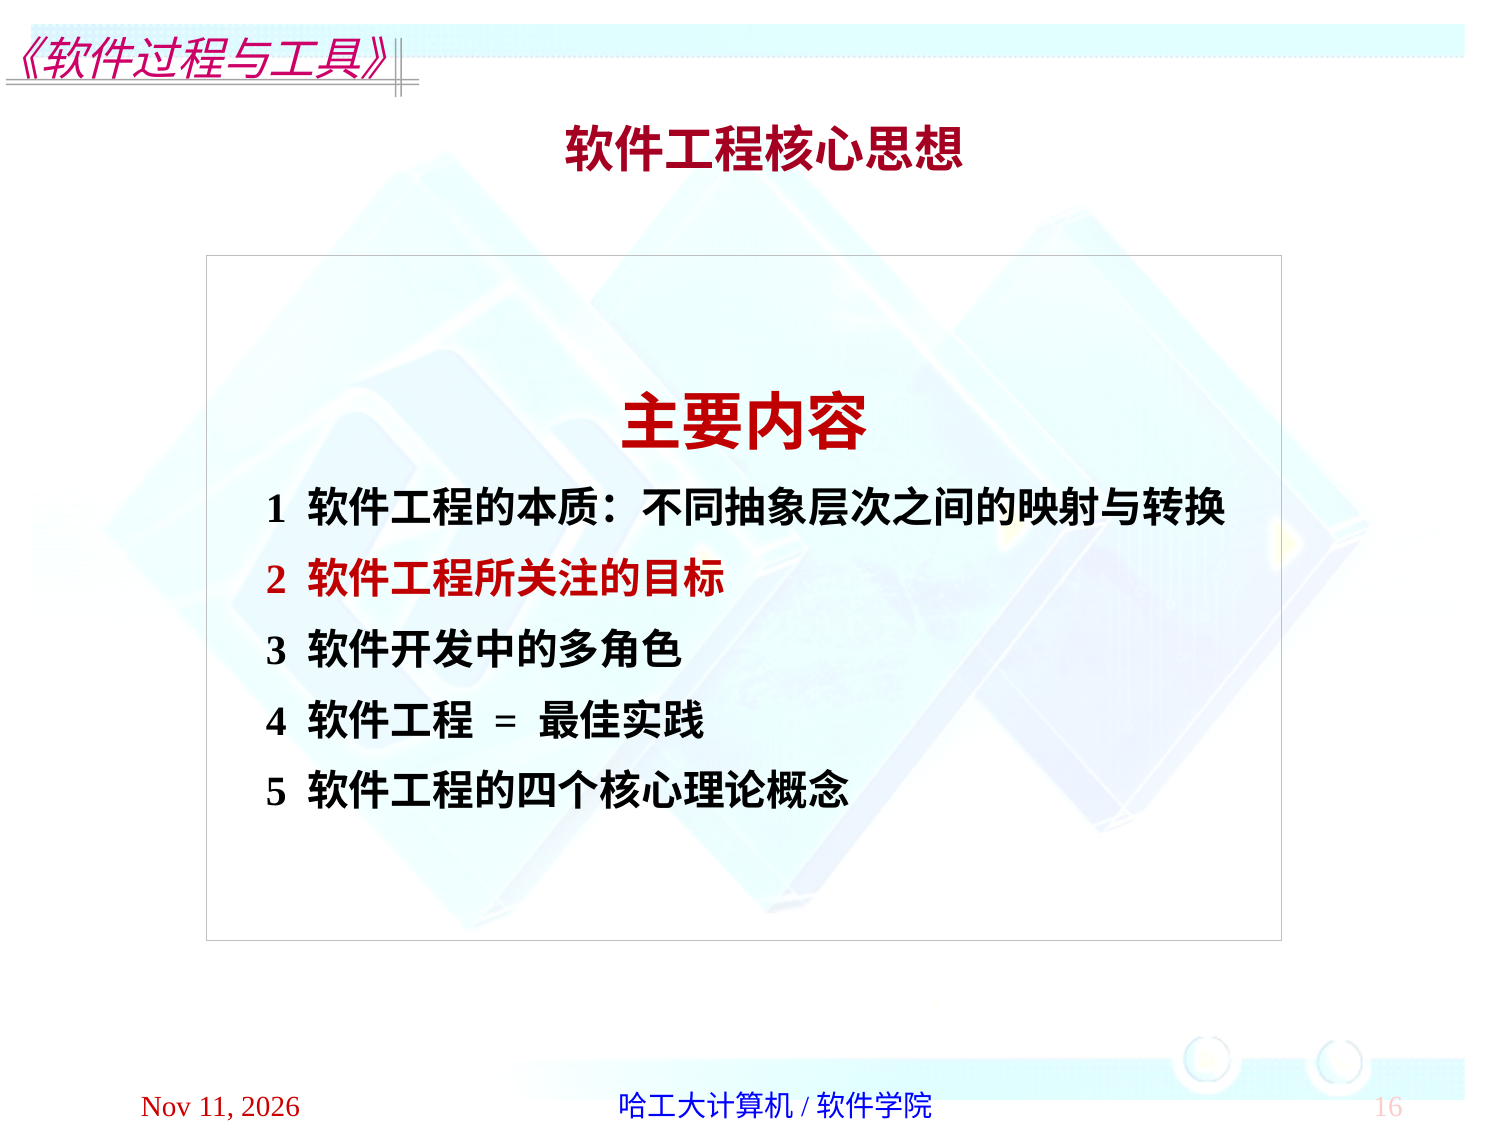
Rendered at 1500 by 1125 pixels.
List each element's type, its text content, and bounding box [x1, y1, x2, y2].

text_box 软件工程核心思想 [389, 74, 1140, 221]
text_box 主要内容 1 软件工程的本质：不同抽象层次之间的映射与转换 2 软件工程所关注的目标 3 软件开发中的多角色 4 软件工程 = 最佳实践 5 软件工程的四个核心理论概念 [206, 255, 1282, 941]
